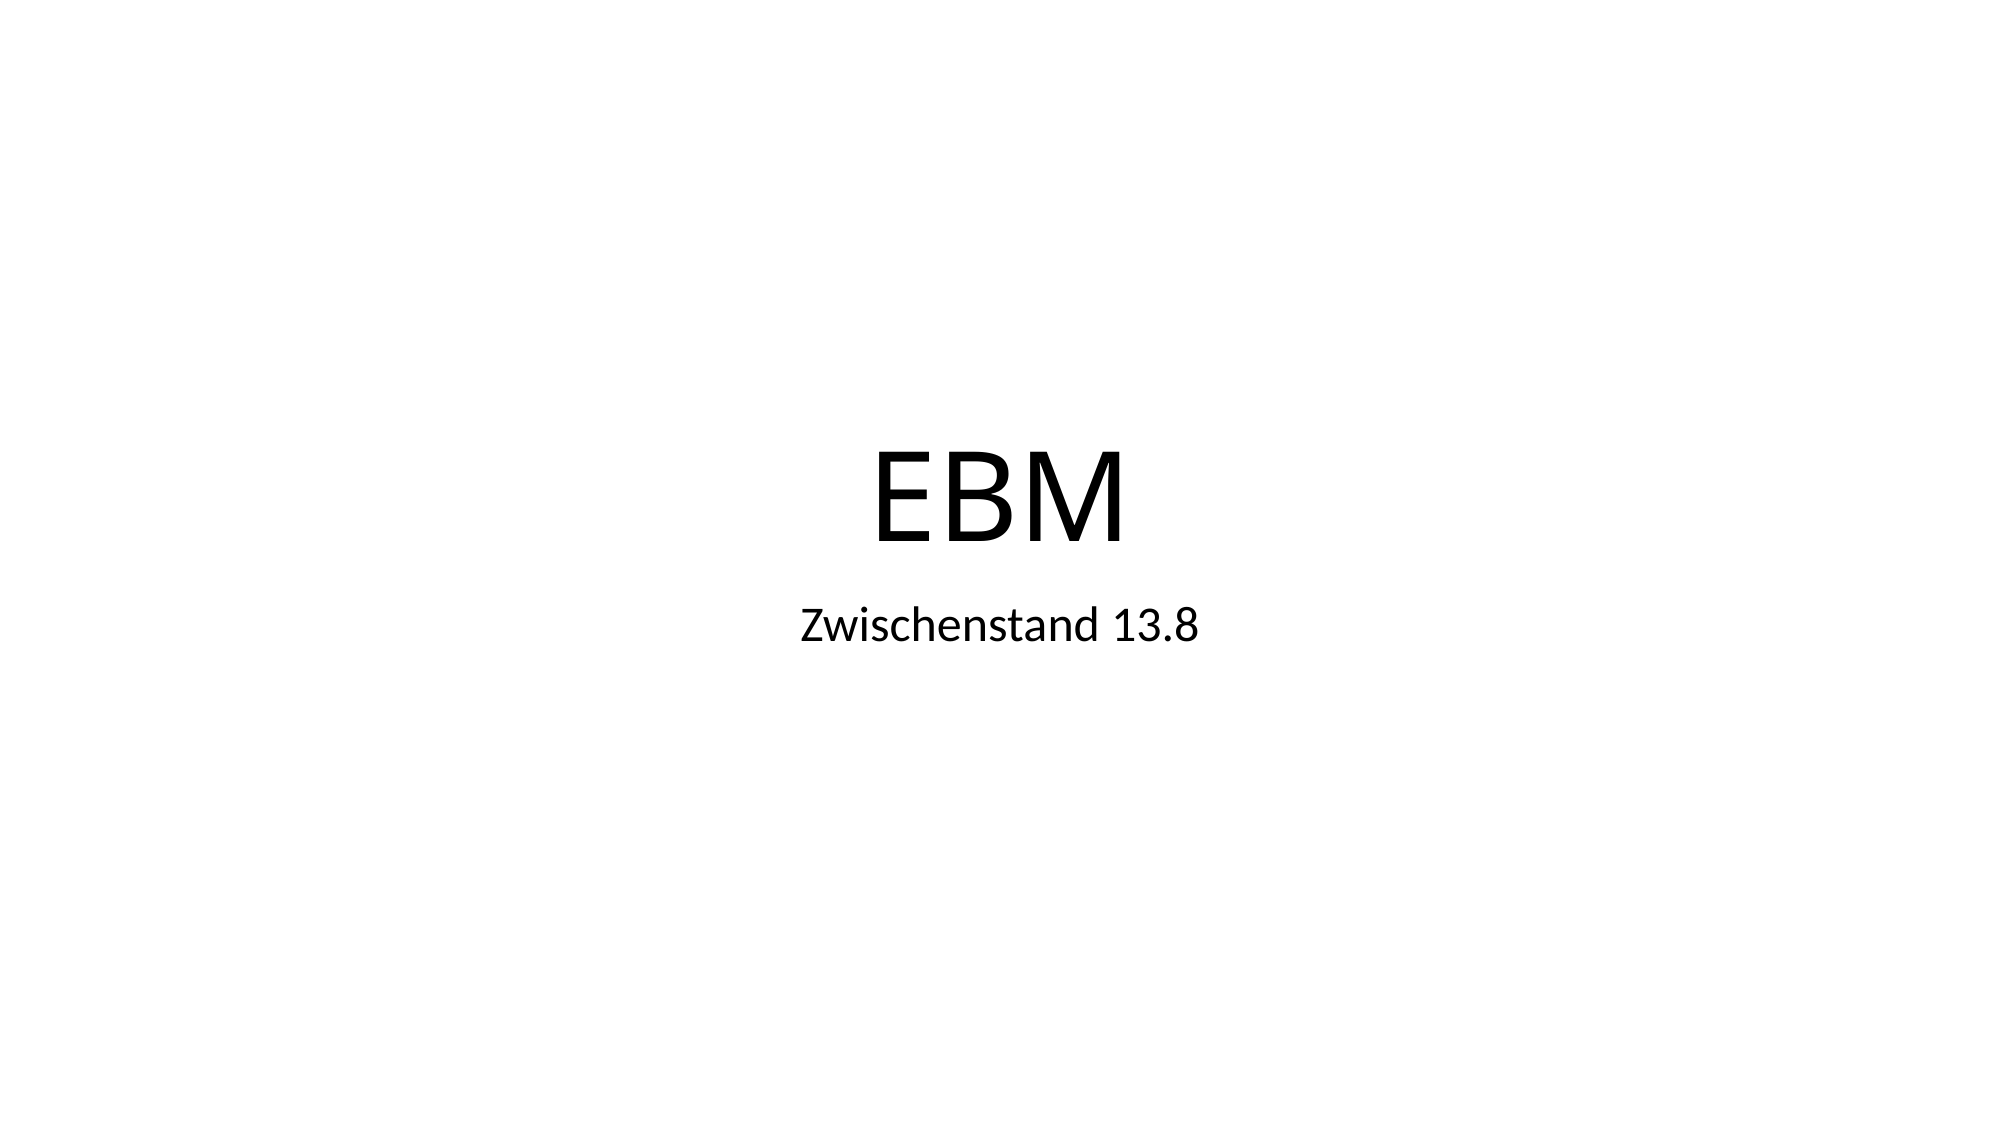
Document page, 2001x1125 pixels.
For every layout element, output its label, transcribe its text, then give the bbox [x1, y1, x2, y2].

title EBM [249, 184, 1750, 576]
subtitle Zwischenstand 13.8 [249, 590, 1750, 863]
